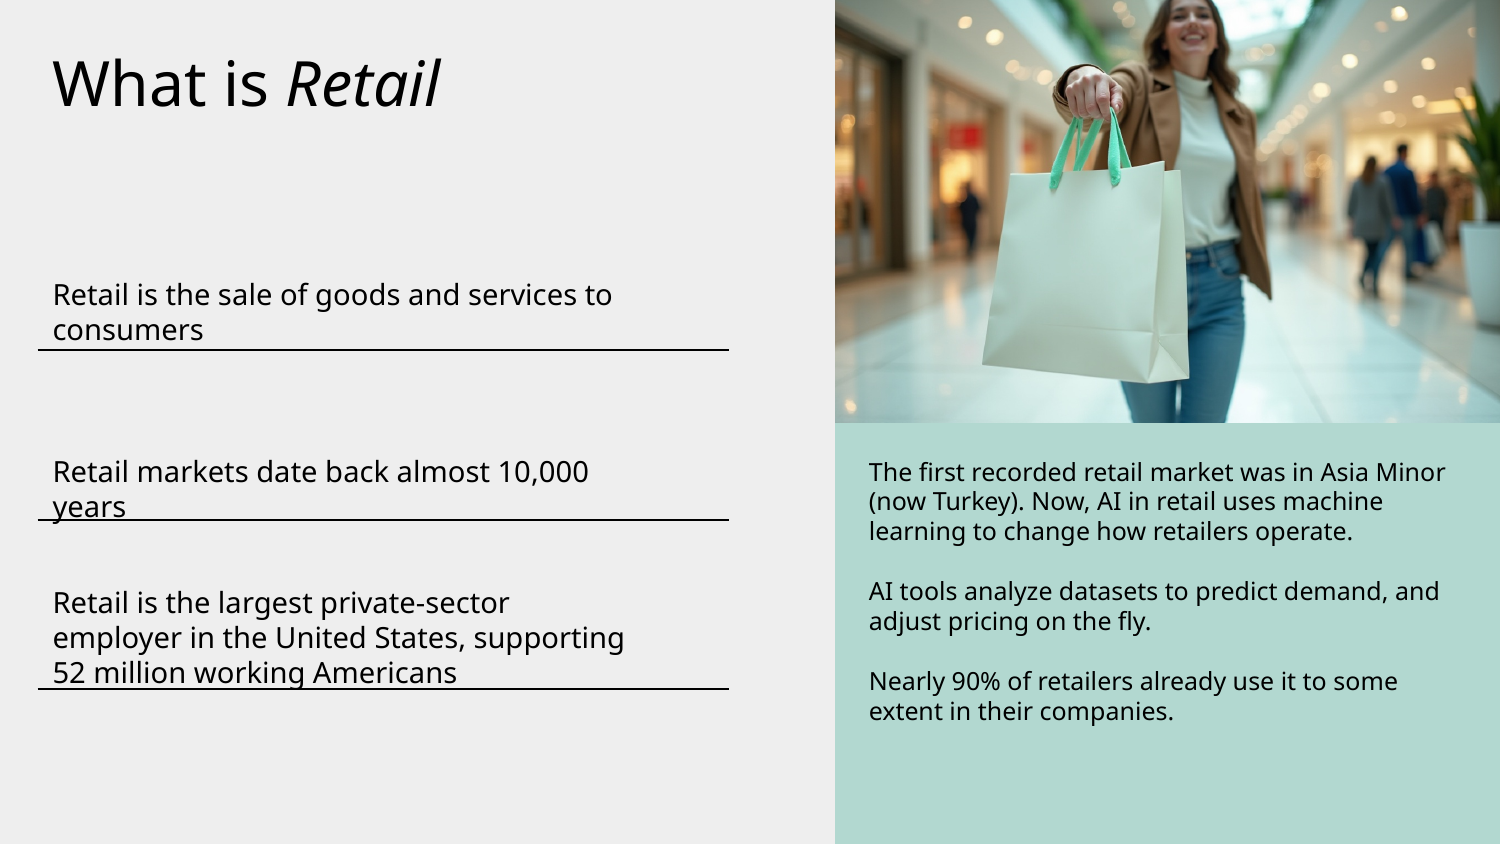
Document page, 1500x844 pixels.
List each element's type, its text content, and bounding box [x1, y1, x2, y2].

title What is Retail [37, 37, 762, 132]
subtitle Retail is the largest private-sector employer in the United States, supporting 52 million working Americans [37, 568, 641, 645]
subtitle Retail markets date back almost 10,000 years [37, 438, 610, 515]
subtitle Retail is the sale of goods and services to consumers [37, 261, 694, 338]
picture [834, 0, 1500, 423]
text_box [835, 430, 1500, 844]
subtitle The first recorded retail market was in Asia Minor (now Turkey). Now, AI in retail uses machine learning to change how retailers operate. AI tools analyze datasets to predict demand, and adjust pricing on the fly. Nearly 90% of retailers already use it to some extent in their companies. [853, 440, 1482, 805]
